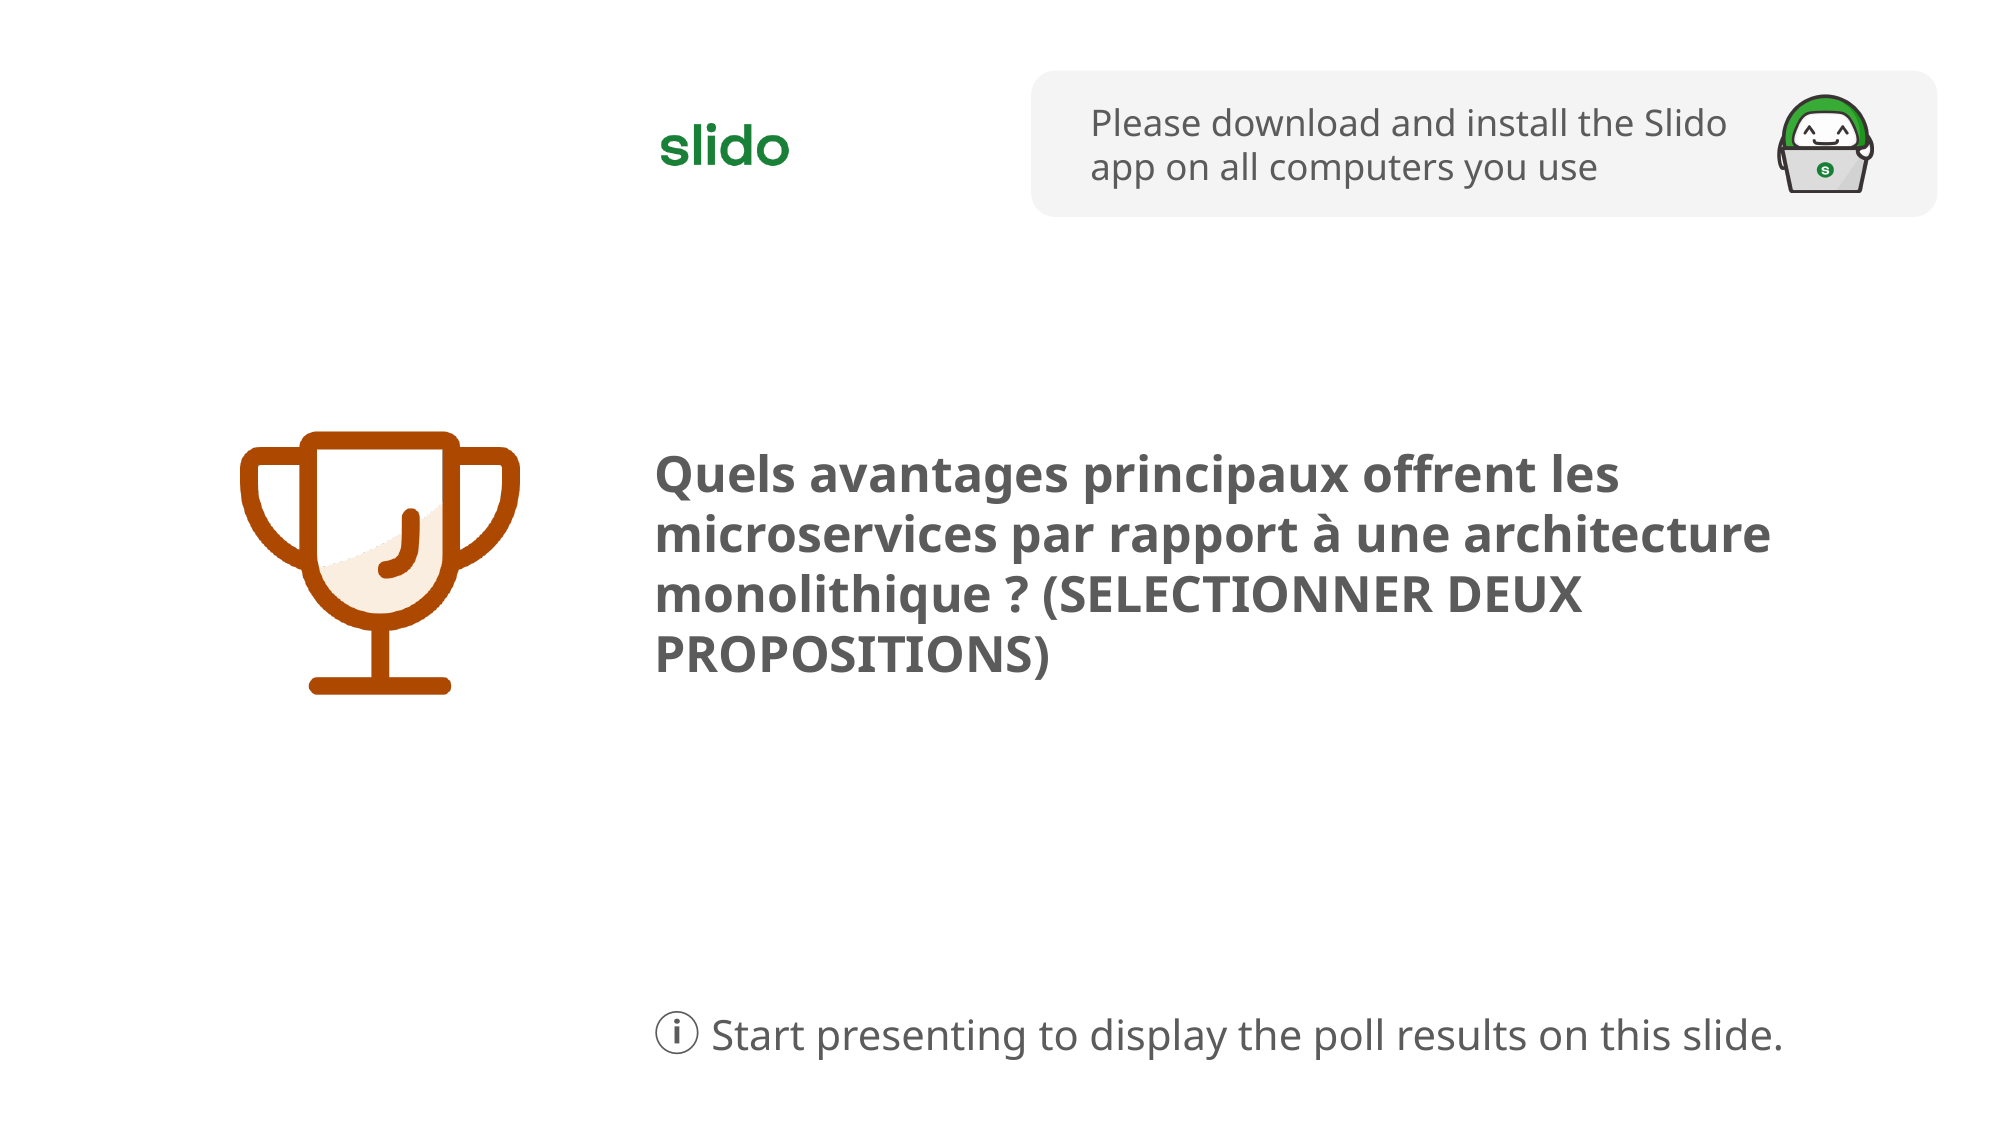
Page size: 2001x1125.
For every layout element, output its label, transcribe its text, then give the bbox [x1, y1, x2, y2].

picture [1775, 94, 1875, 194]
text_box Quels avantages principaux offrent les microservices par rapport à une architecture monolithique ? (SELECTIONNER DEUX PROPOSITIONS) [638, 420, 1841, 705]
picture [189, 371, 571, 754]
text_box Please download and install the Slido app on all computers you use [1029, 69, 1940, 219]
text_box ⓘ Start presenting to display the poll results on this slide. [638, 988, 1841, 1076]
picture [639, 100, 811, 187]
